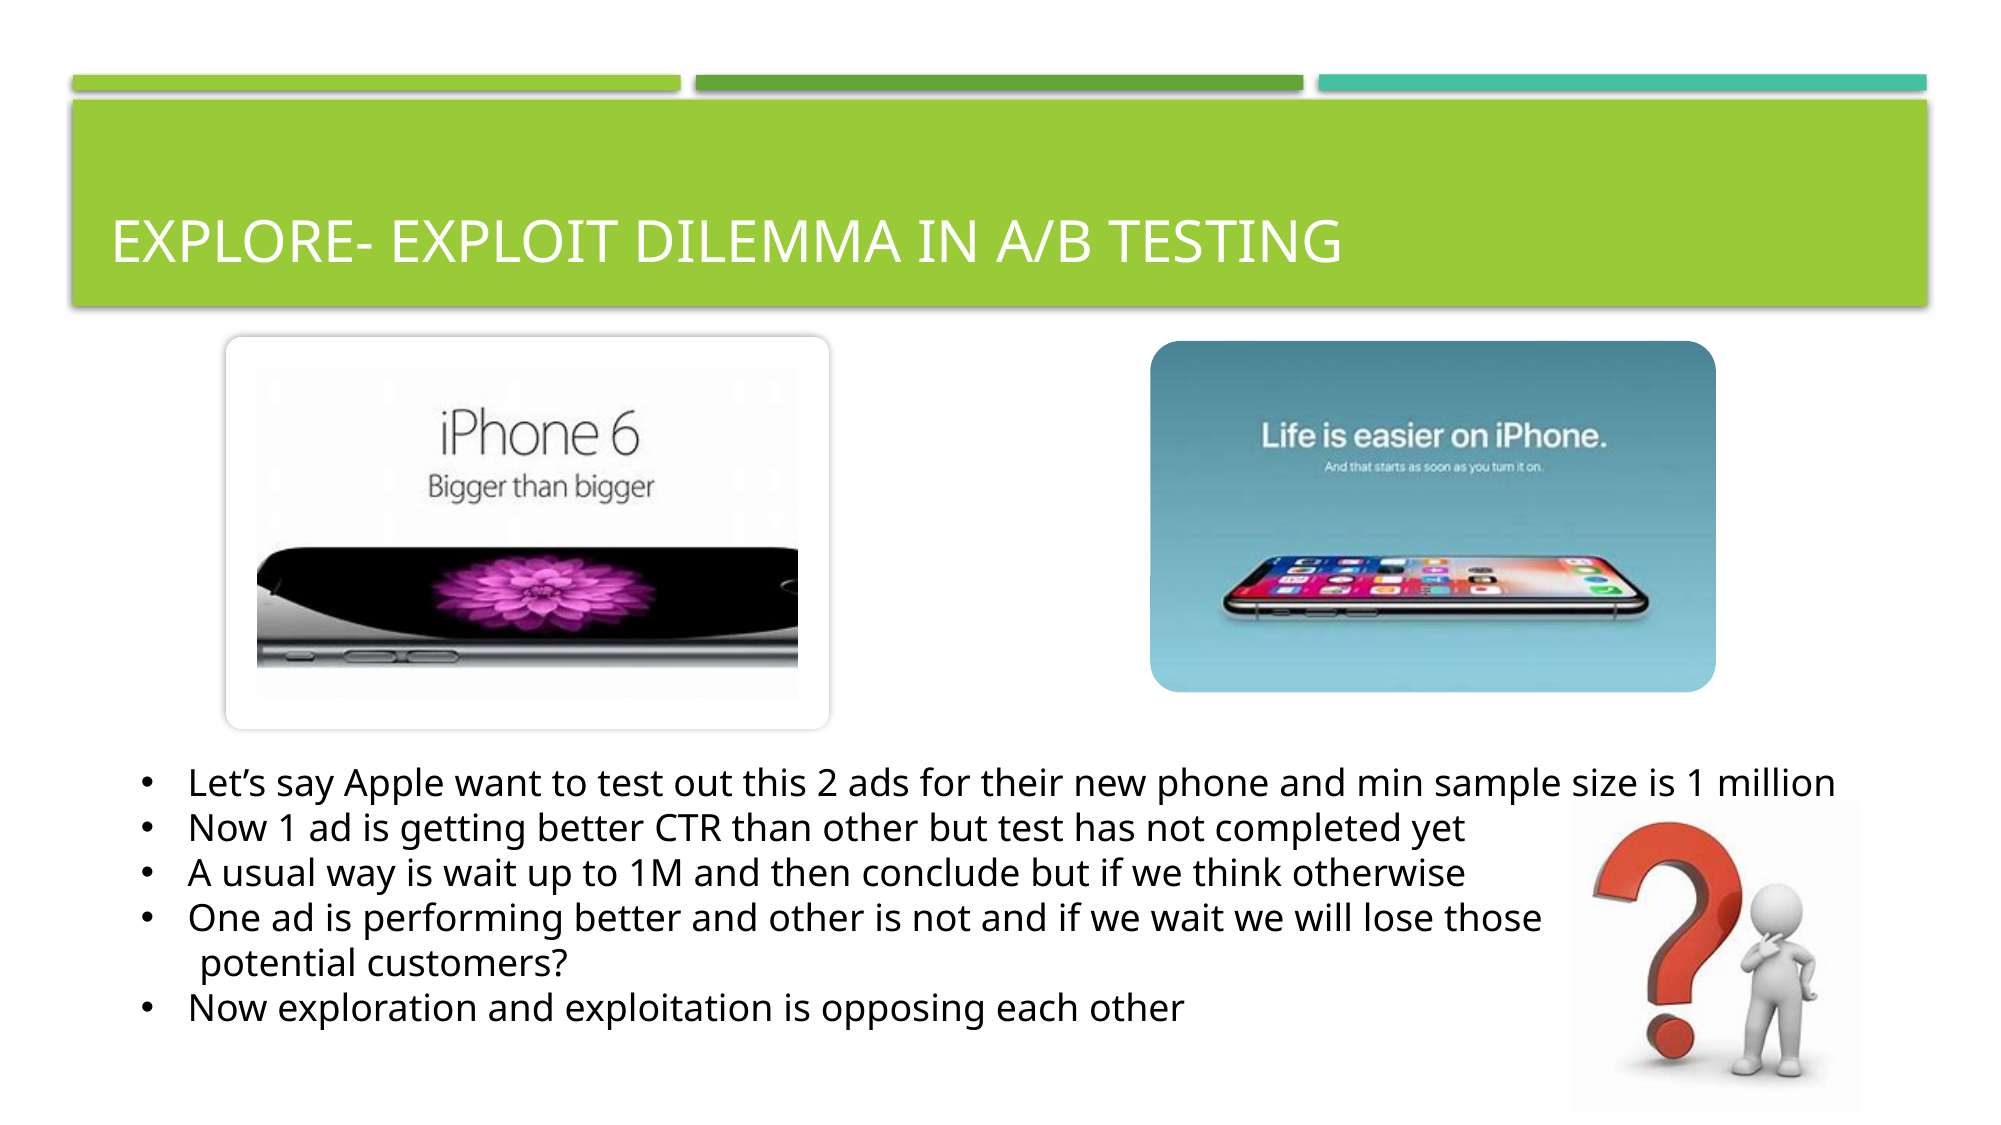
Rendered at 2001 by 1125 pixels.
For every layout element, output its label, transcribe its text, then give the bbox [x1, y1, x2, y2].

picture [1569, 798, 1863, 1113]
title Explore- Exploit dilemma in A/B testing [95, 119, 1905, 282]
text_box Let’s say Apple want to test out this 2 ads for their new phone and min sample size is 1 million Now 1 ad is getting better CTR than other but test has not completed yet A usual way is wait up to 1M and then conclude but if we think otherwise One ad is performing better and other is not and if we wait we will lose those potential customers? Now exploration and exploitation is opposing each other [126, 751, 1854, 1037]
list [256, 367, 799, 699]
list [1149, 340, 1717, 693]
